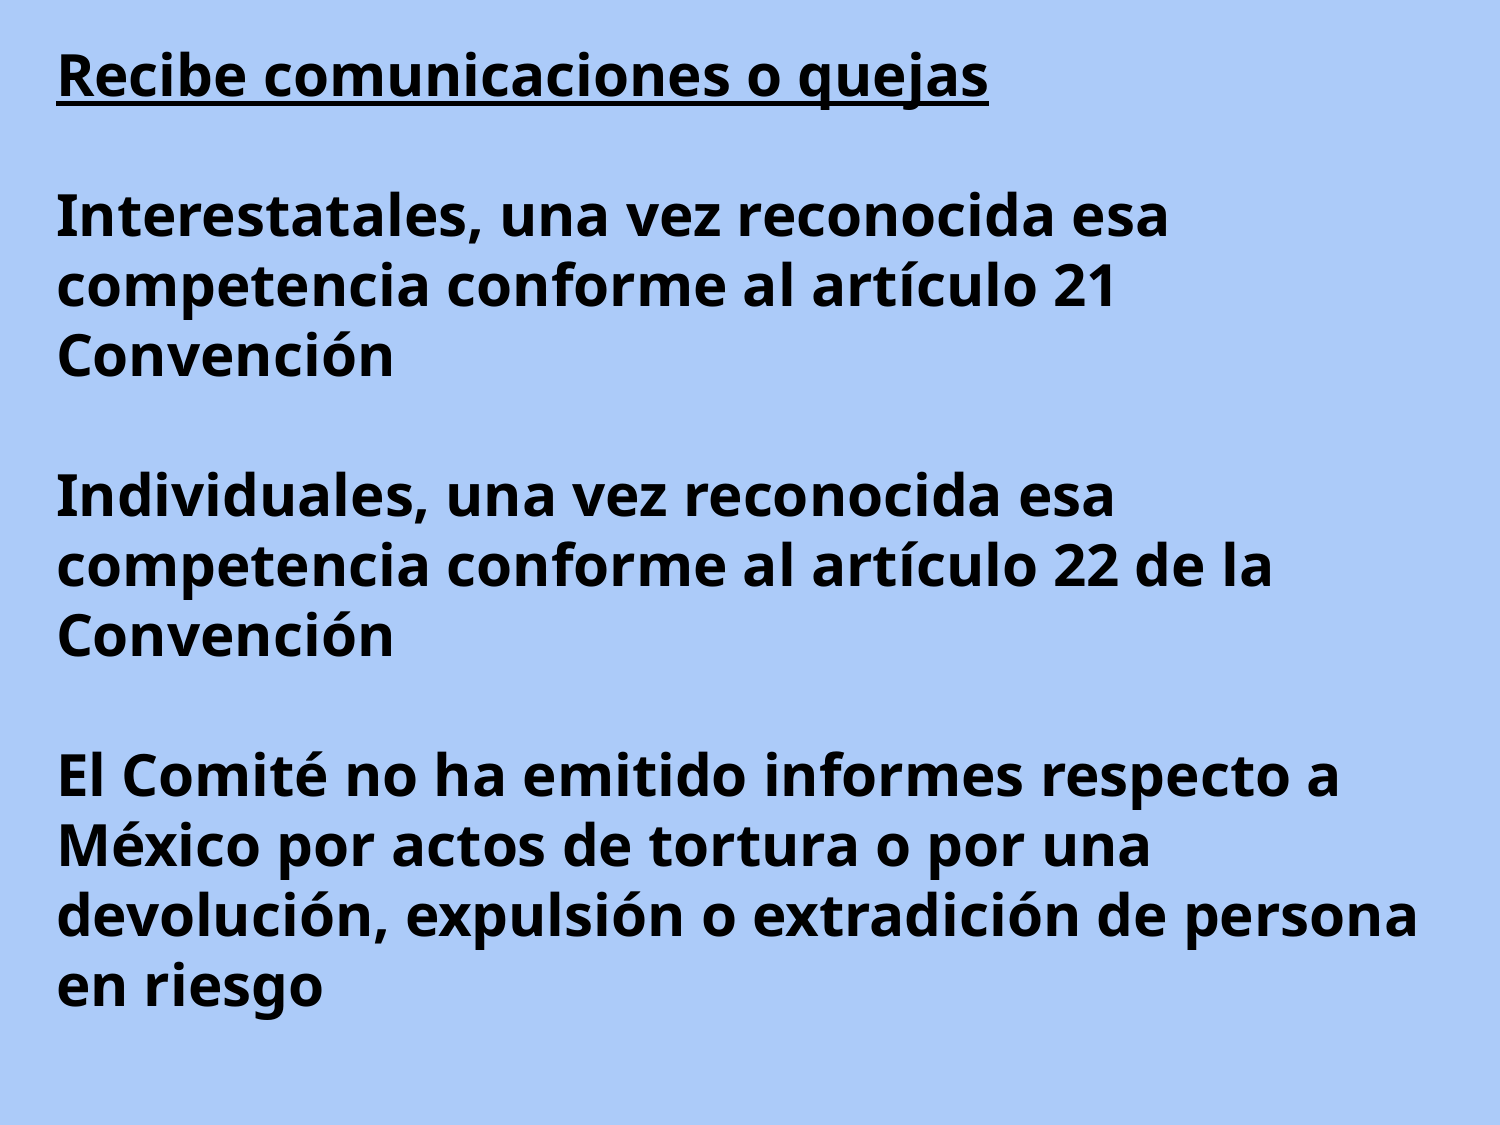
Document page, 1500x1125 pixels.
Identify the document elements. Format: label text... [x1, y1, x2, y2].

text_box Recibe comunicaciones o quejas Interestatales, una vez reconocida esa competencia conforme al artículo 21 Convención Individuales, una vez reconocida esa competencia conforme al artículo 22 de la Convención El Comité no ha emitido informes respecto a México por actos de tortura o por una devolución, expulsión o extradición de persona en riesgo [41, 30, 1459, 1026]
